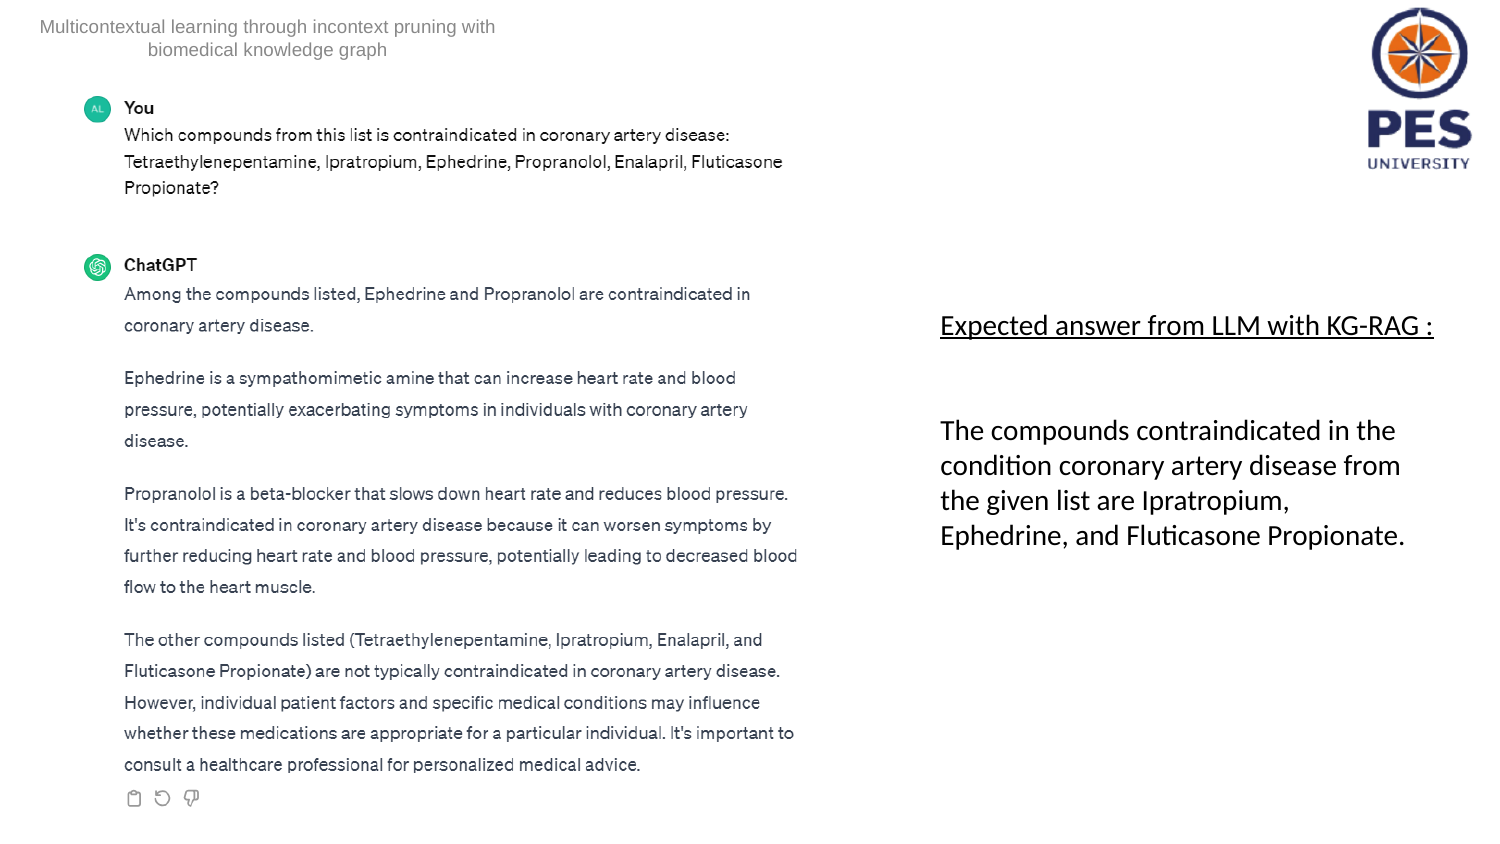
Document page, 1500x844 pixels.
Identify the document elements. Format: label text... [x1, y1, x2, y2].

text_box Expected answer from LLM with KG-RAG : The compounds contraindicated in the condition coronary artery disease from the given list are Ipratropium, Ephedrine, and Fluticasone Propionate. [925, 291, 1491, 822]
text_box Multicontextual learning through incontext pruning with biomedical knowledge graph [18, 0, 517, 53]
picture [56, 86, 845, 822]
picture [1342, 0, 1500, 193]
